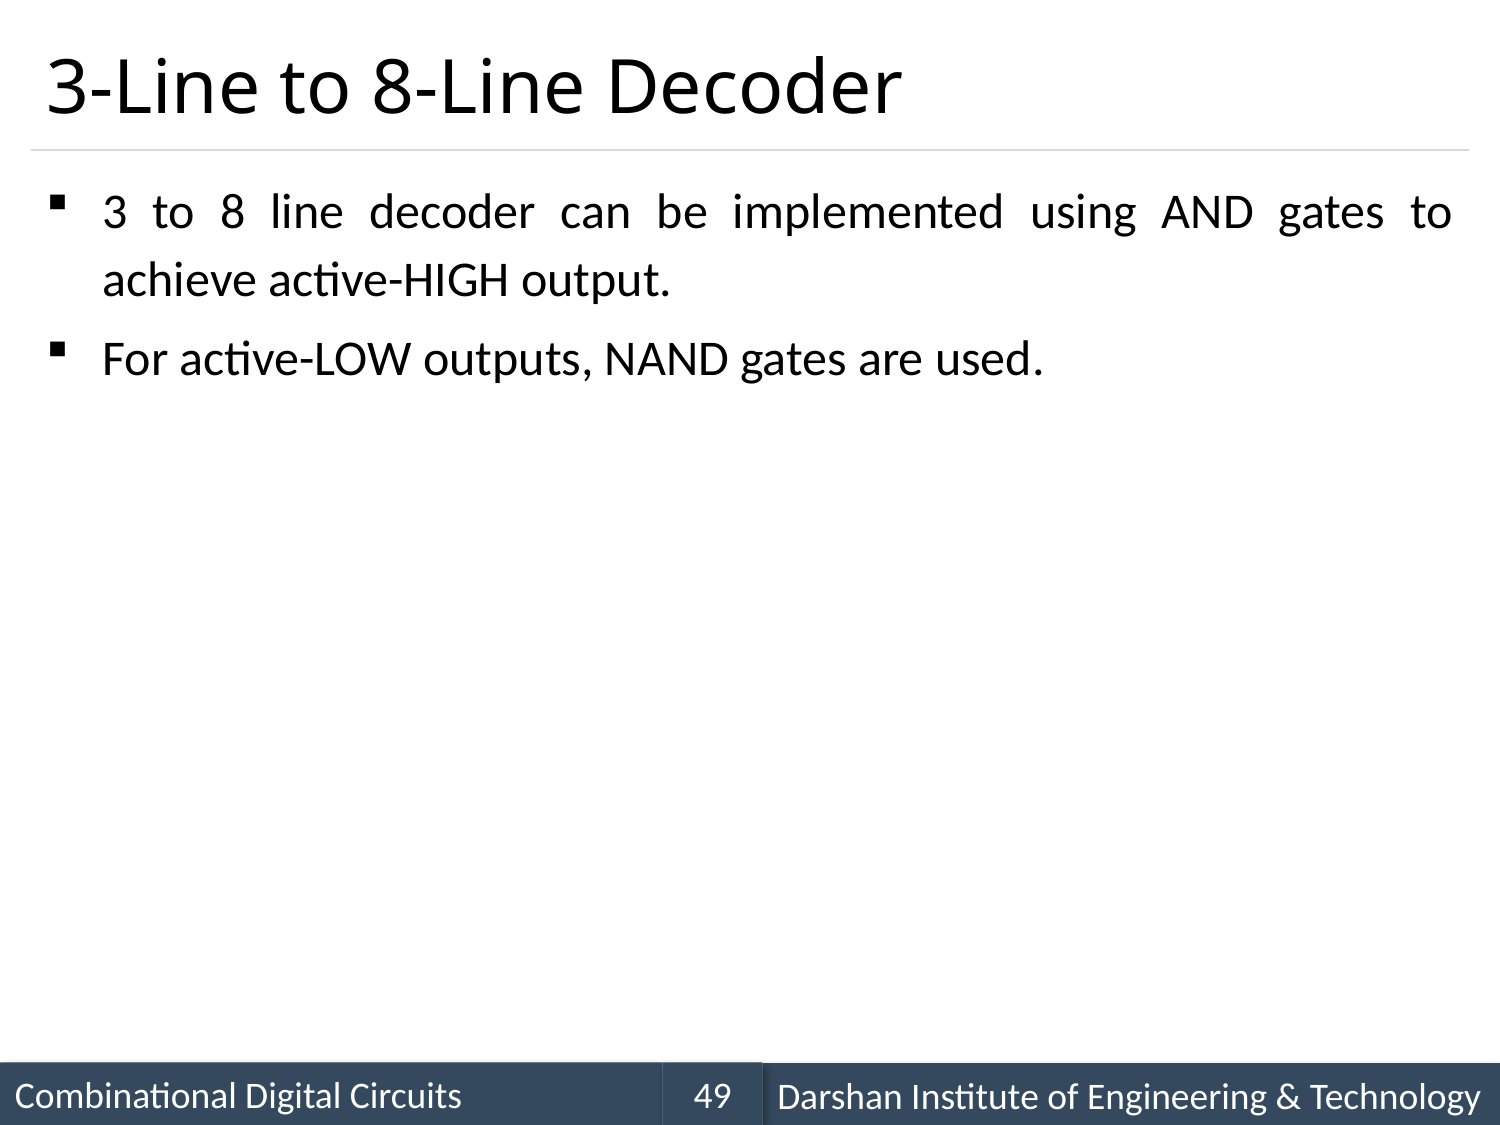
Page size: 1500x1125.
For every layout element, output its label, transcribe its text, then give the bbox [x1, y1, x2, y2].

title 3-Line to 8-Line Decoder [31, 17, 1469, 150]
list 3 to 8 line decoder can be implemented using AND gates to achieve active-HIGH output. For active-LOW outputs, NAND gates are used. [31, 162, 1469, 1038]
